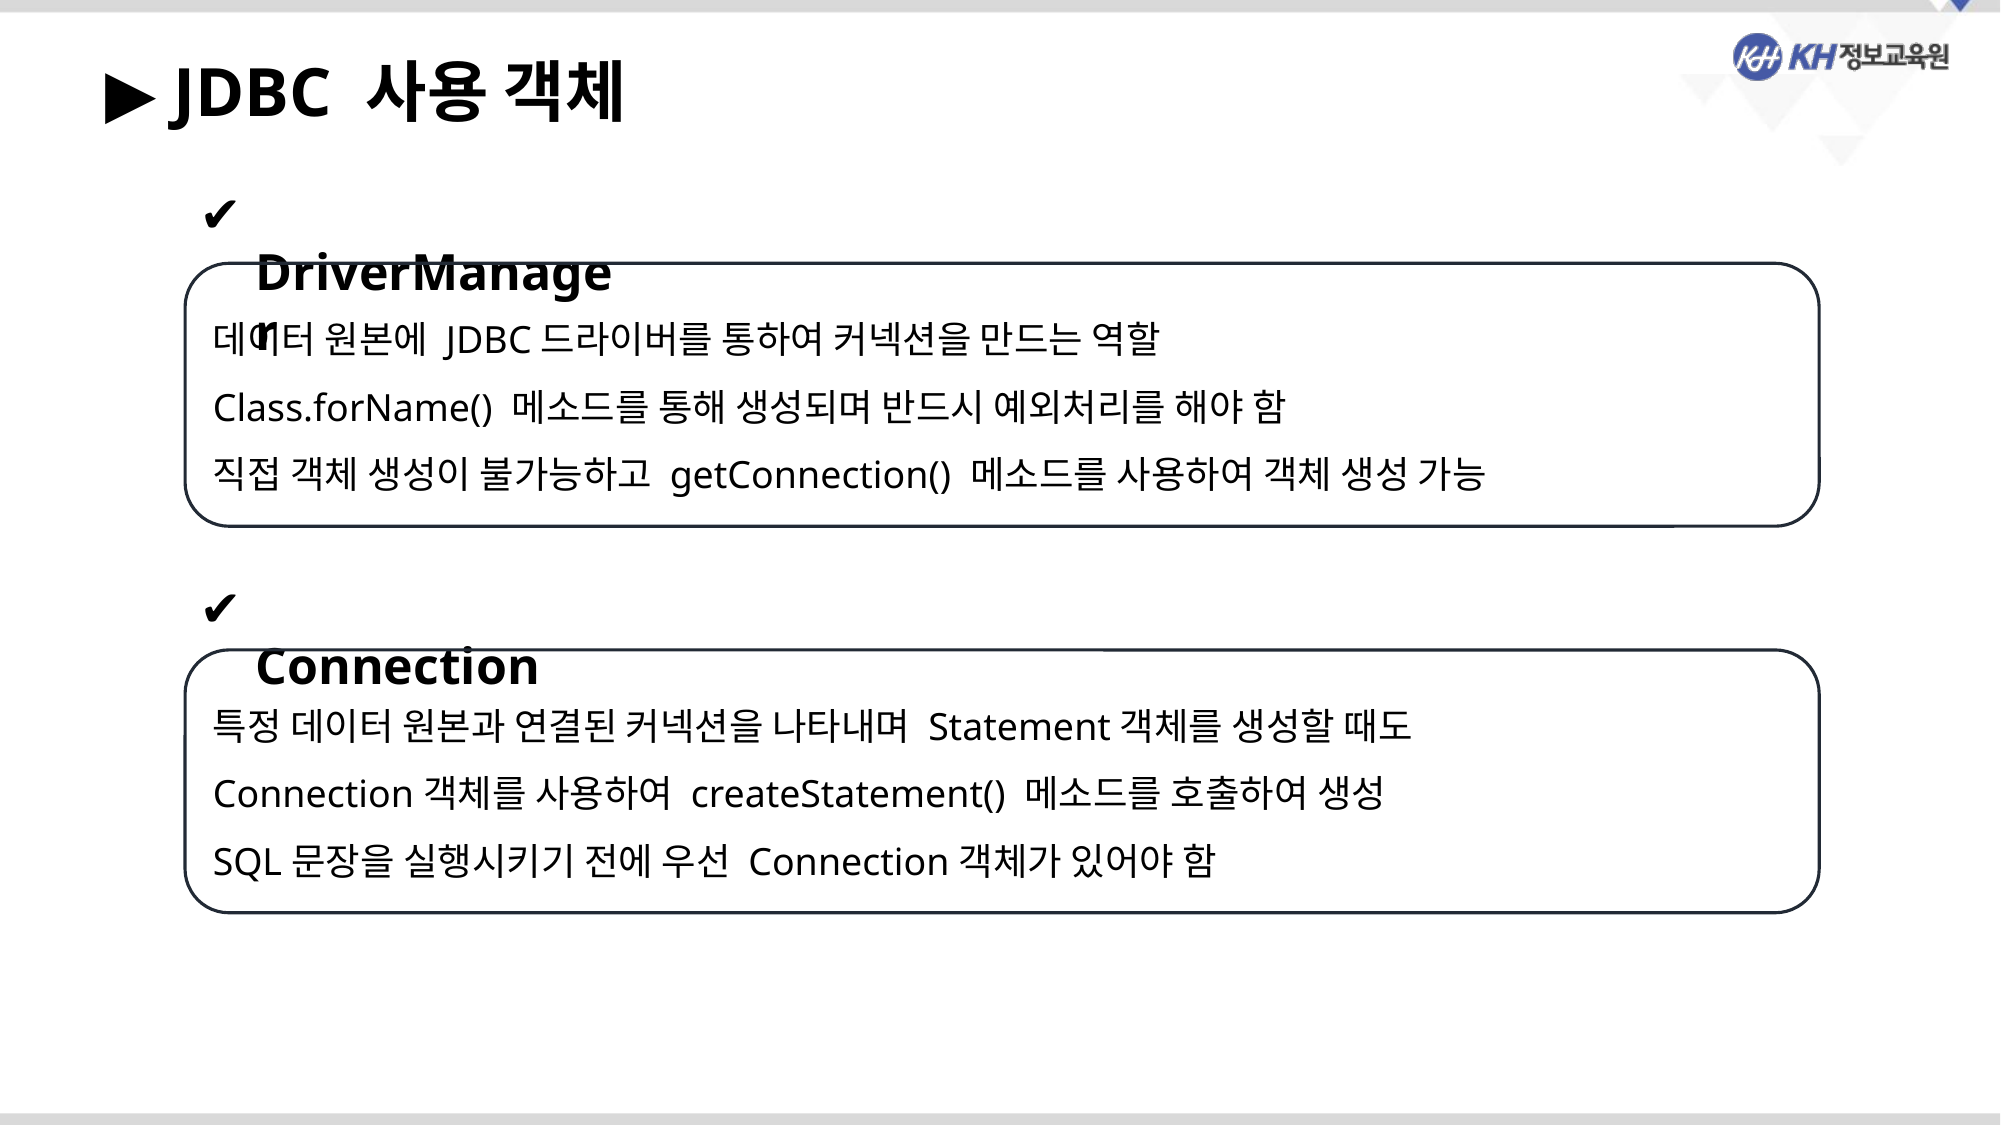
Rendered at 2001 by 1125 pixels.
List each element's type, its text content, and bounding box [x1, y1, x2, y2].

text_box Connection [184, 566, 563, 702]
text_box ▶ JDBC 사용 객체 [90, 42, 1980, 138]
text_box DriverManager [184, 172, 650, 368]
text_box 데이터 원본에 JDBC드라이버를 통하여 커넥션을 만드는 역할 Class.forName() 메소드를 통해 생성되며 반드시 예외처리를 해야 함 직접 객체 생성이 불가능하고 getConnection() 메소드를 사용하여 객체 생성 가능 [185, 263, 1820, 527]
picture [0, 0, 2001, 1113]
text_box 특정 데이터 원본과 연결된 커넥션을 나타내며 Statement객체를 생성할 때도 Connection객체를 사용하여 createStatement() 메소드를 호출하여 생성 SQL문장을 실행시키기 전에 우선 Connection객체가 있어야 함 [185, 649, 1820, 913]
